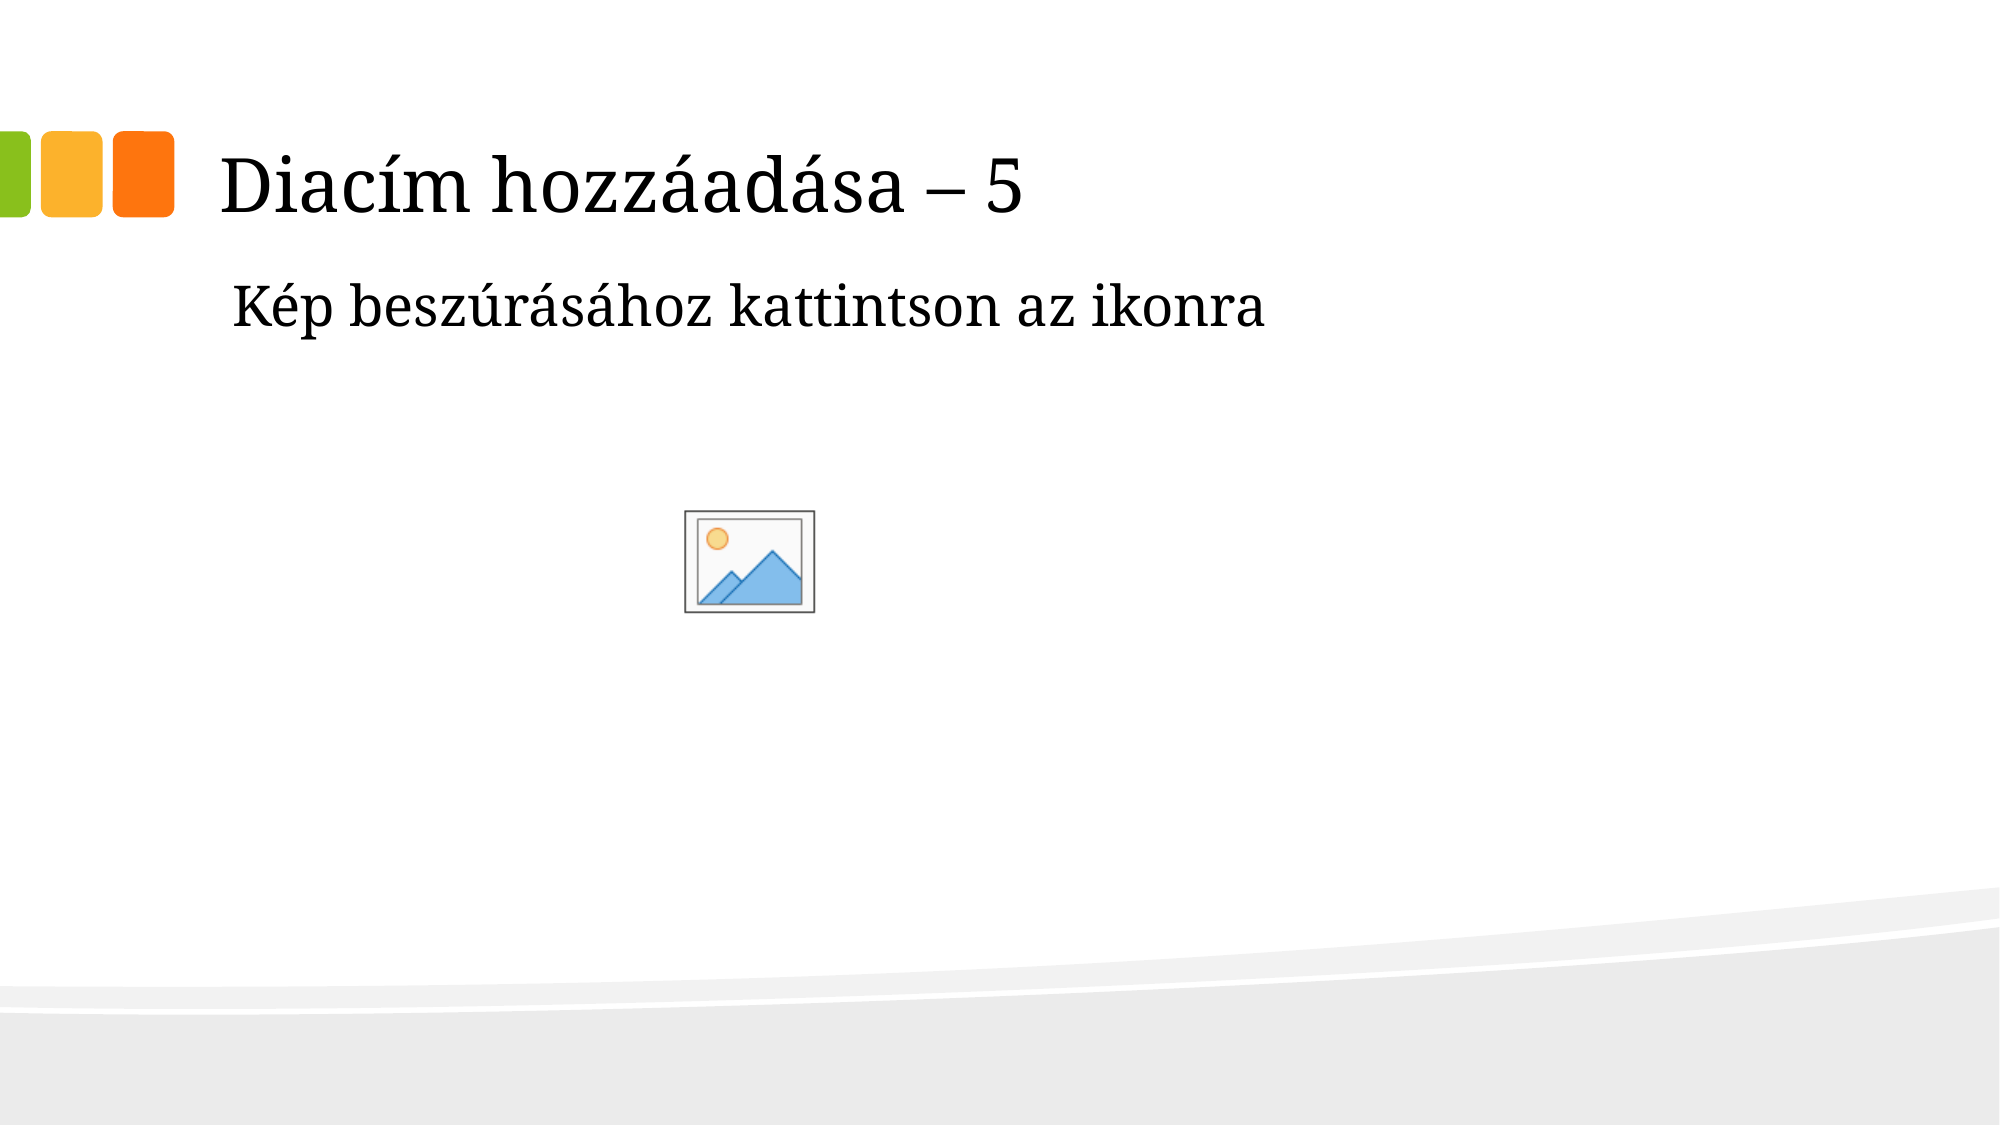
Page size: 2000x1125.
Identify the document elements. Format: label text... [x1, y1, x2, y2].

picture [199, 262, 1300, 863]
title Diacím hozzáadása – 5 [199, 24, 1800, 238]
